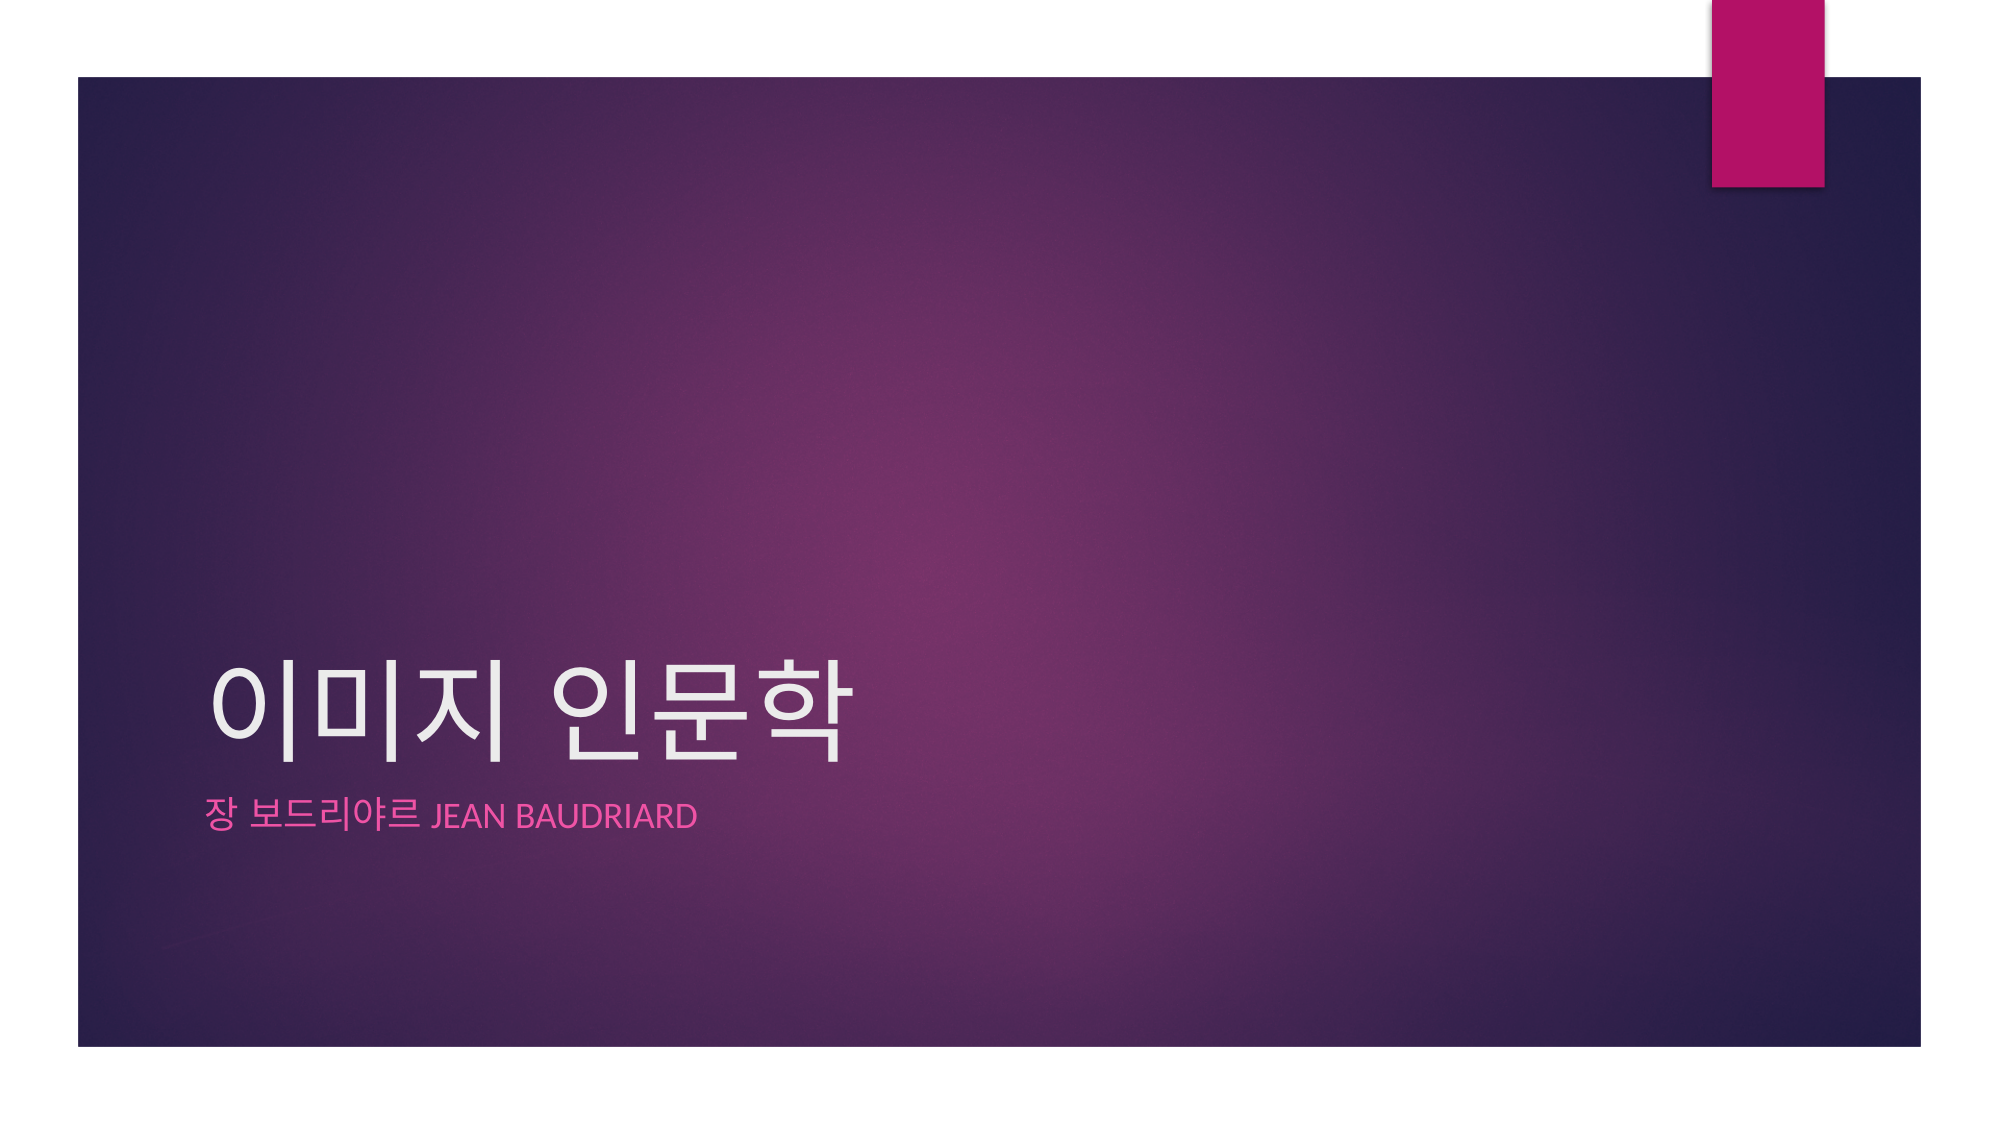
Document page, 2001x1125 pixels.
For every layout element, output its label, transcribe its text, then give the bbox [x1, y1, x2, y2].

title 이미지 인문학 [189, 344, 1638, 783]
subtitle 장 보드리야르Jean Baudriard [189, 783, 1638, 925]
